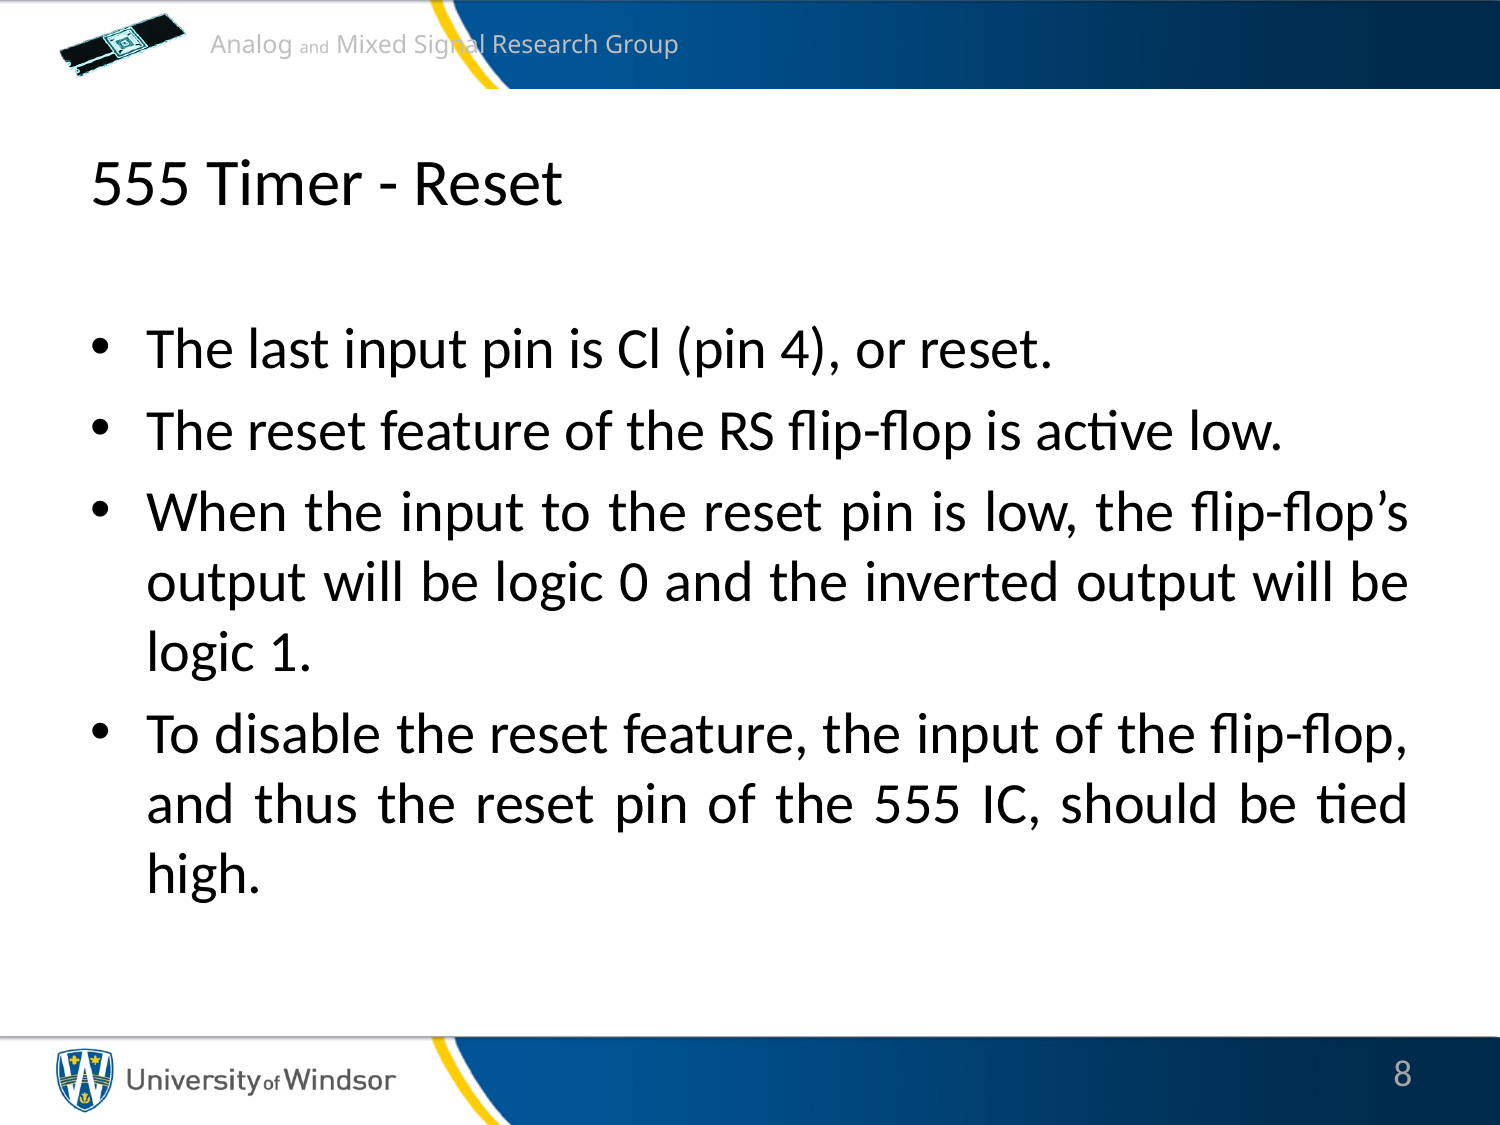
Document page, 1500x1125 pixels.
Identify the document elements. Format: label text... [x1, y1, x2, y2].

list The last input pin is Cl (pin 4), or reset. The reset feature of the RS flip-flop is active low. When the input to the reset pin is low, the flip-flop’s output will be logic 0 and the inverted output will be logic 1. To disable the reset feature, the input of the flip-flop, and thus the reset pin of the 555 IC, should be tied high. [75, 302, 1425, 1005]
picture [0, 0, 1500, 89]
slide_number 8 [1074, 1042, 1425, 1103]
picture [0, 1036, 1500, 1125]
title 555 Timer - Reset [75, 125, 1425, 233]
